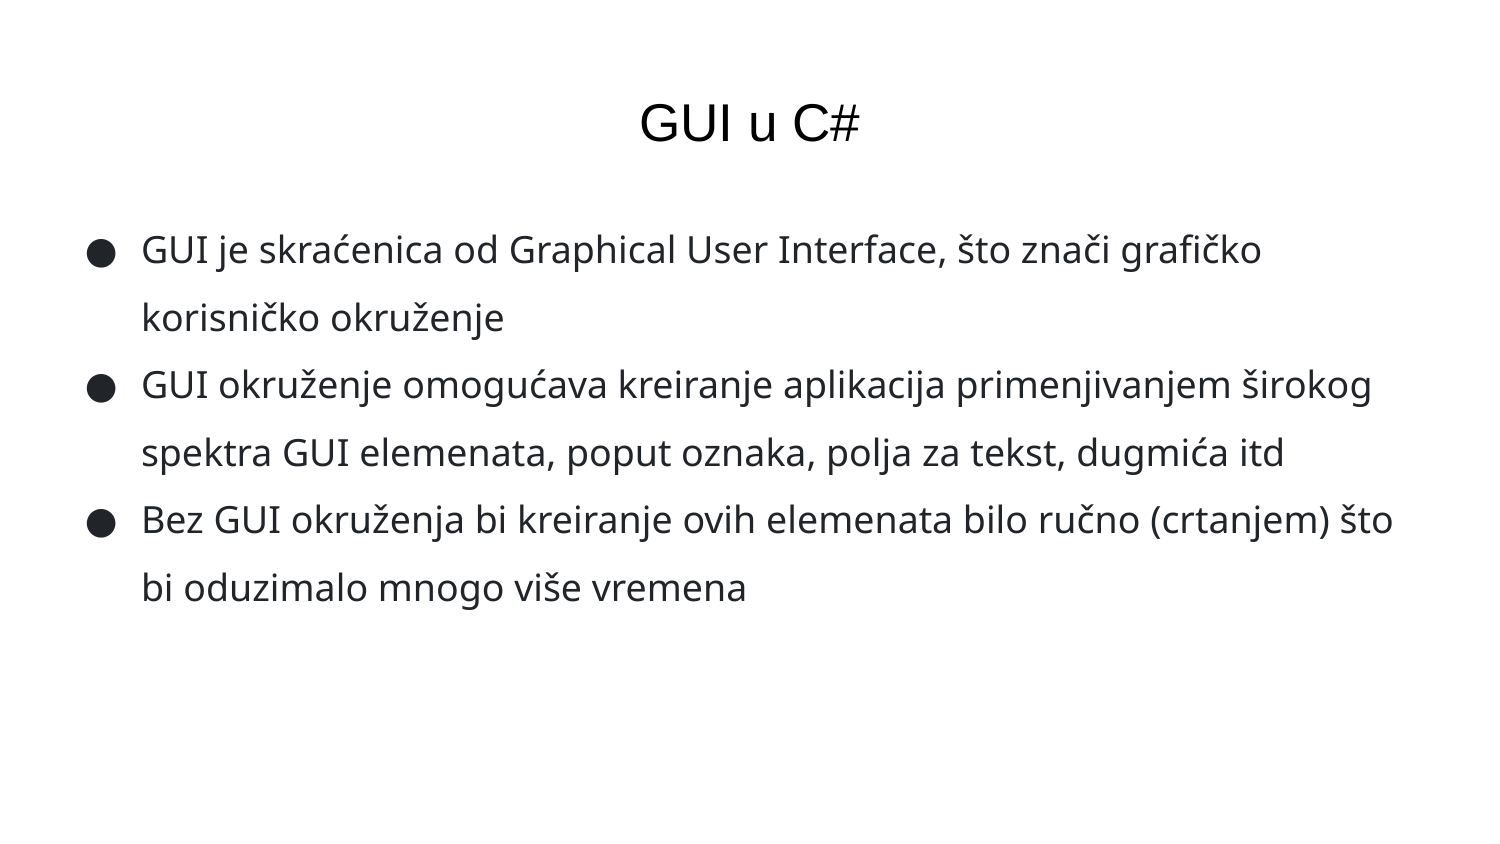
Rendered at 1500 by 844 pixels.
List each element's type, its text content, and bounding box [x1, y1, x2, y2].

list GUI je skraćenica od Graphical User Interface, što znači grafičko korisničko okruženje GUI okruženje omogućava kreiranje aplikacija primenjivanjem širokog spektra GUI elemenata, poput oznaka, polja za tekst, dugmića itd Bez GUI okruženja bi kreiranje ovih elemenata bilo ručno (crtanjem) što bi oduzimalo mnogo više vremena [51, 189, 1449, 750]
title GUI u C# [51, 72, 1449, 167]
